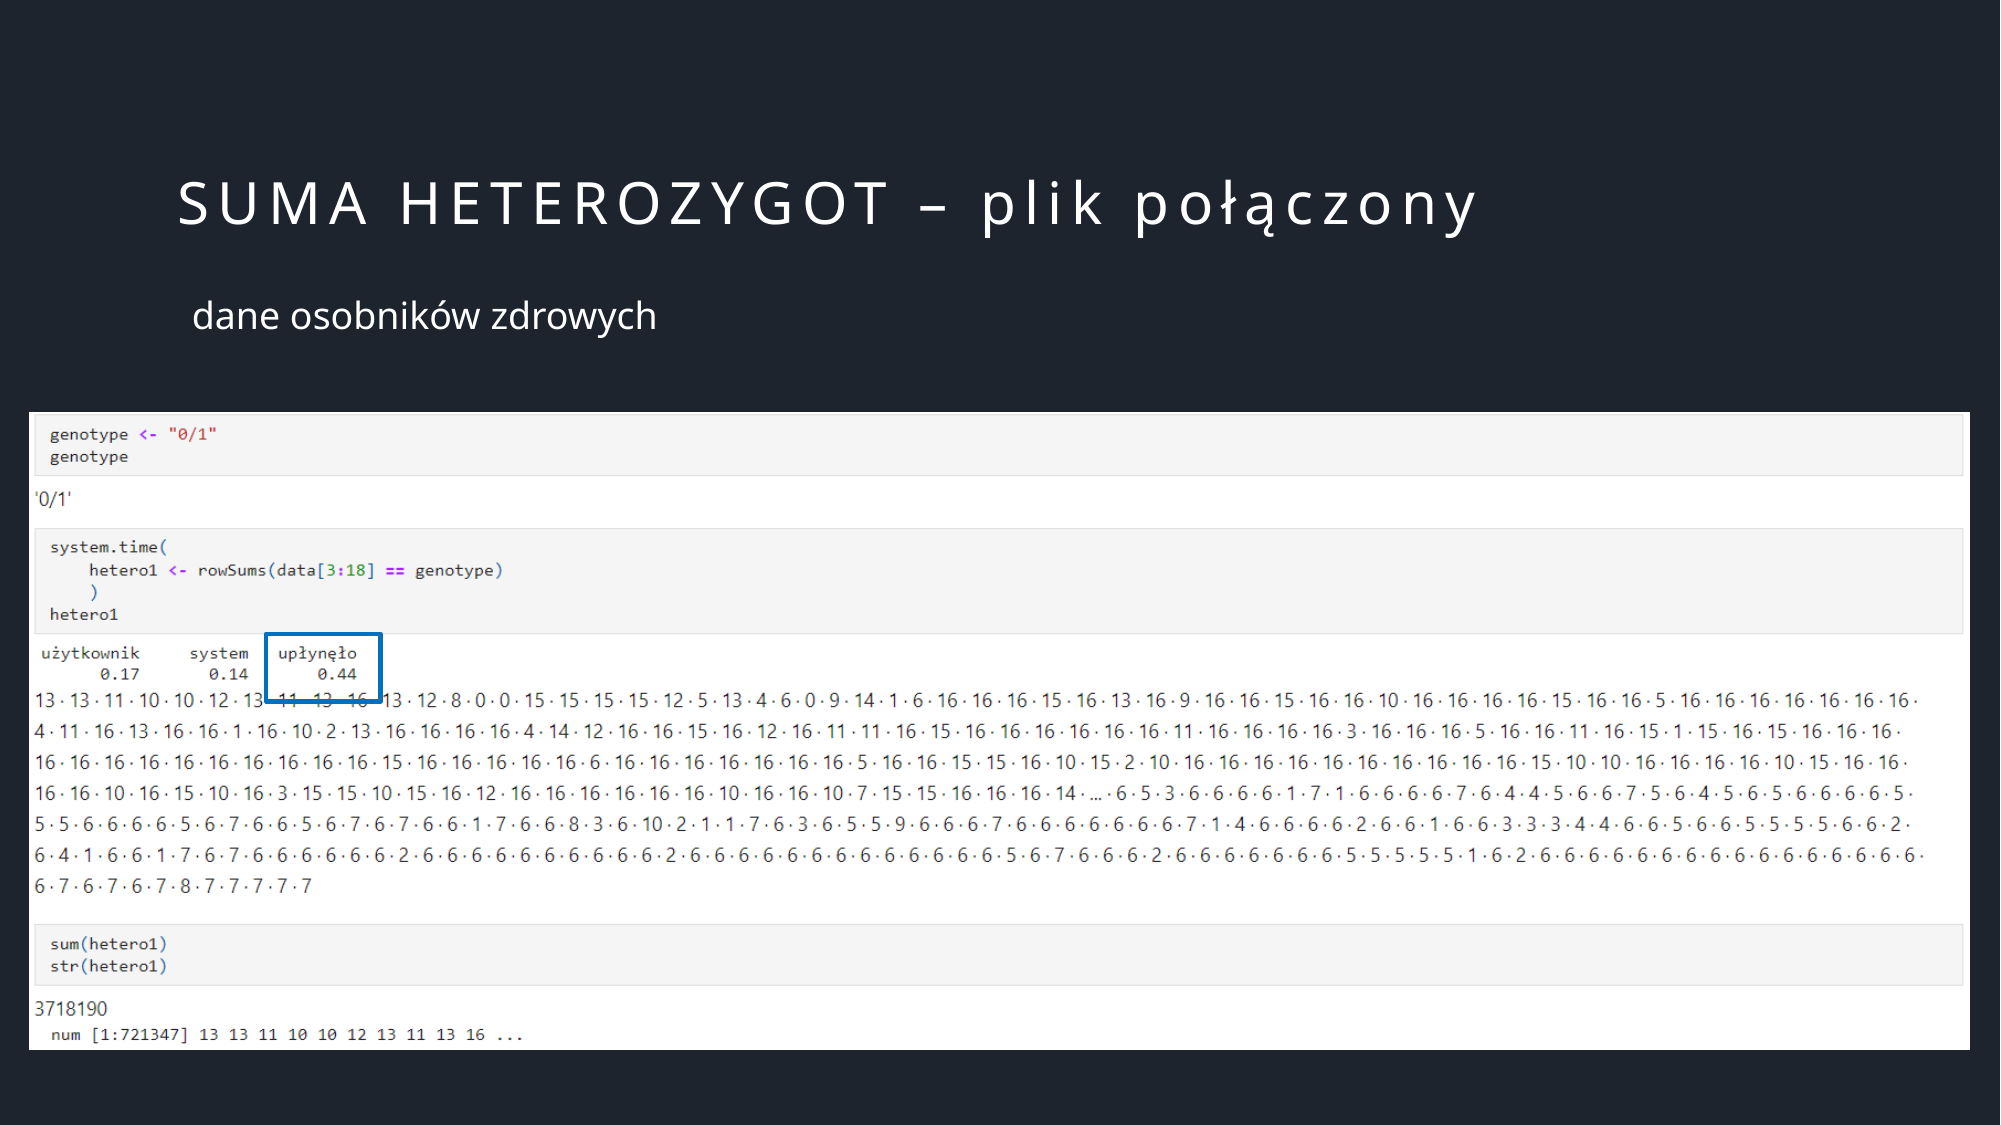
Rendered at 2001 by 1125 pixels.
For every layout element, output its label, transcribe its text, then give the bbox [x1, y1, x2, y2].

text_box dane osobników zdrowych [177, 284, 1347, 344]
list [29, 412, 1971, 1051]
title SUMA HETEROZYGOT – plik połączony [177, 165, 1822, 274]
